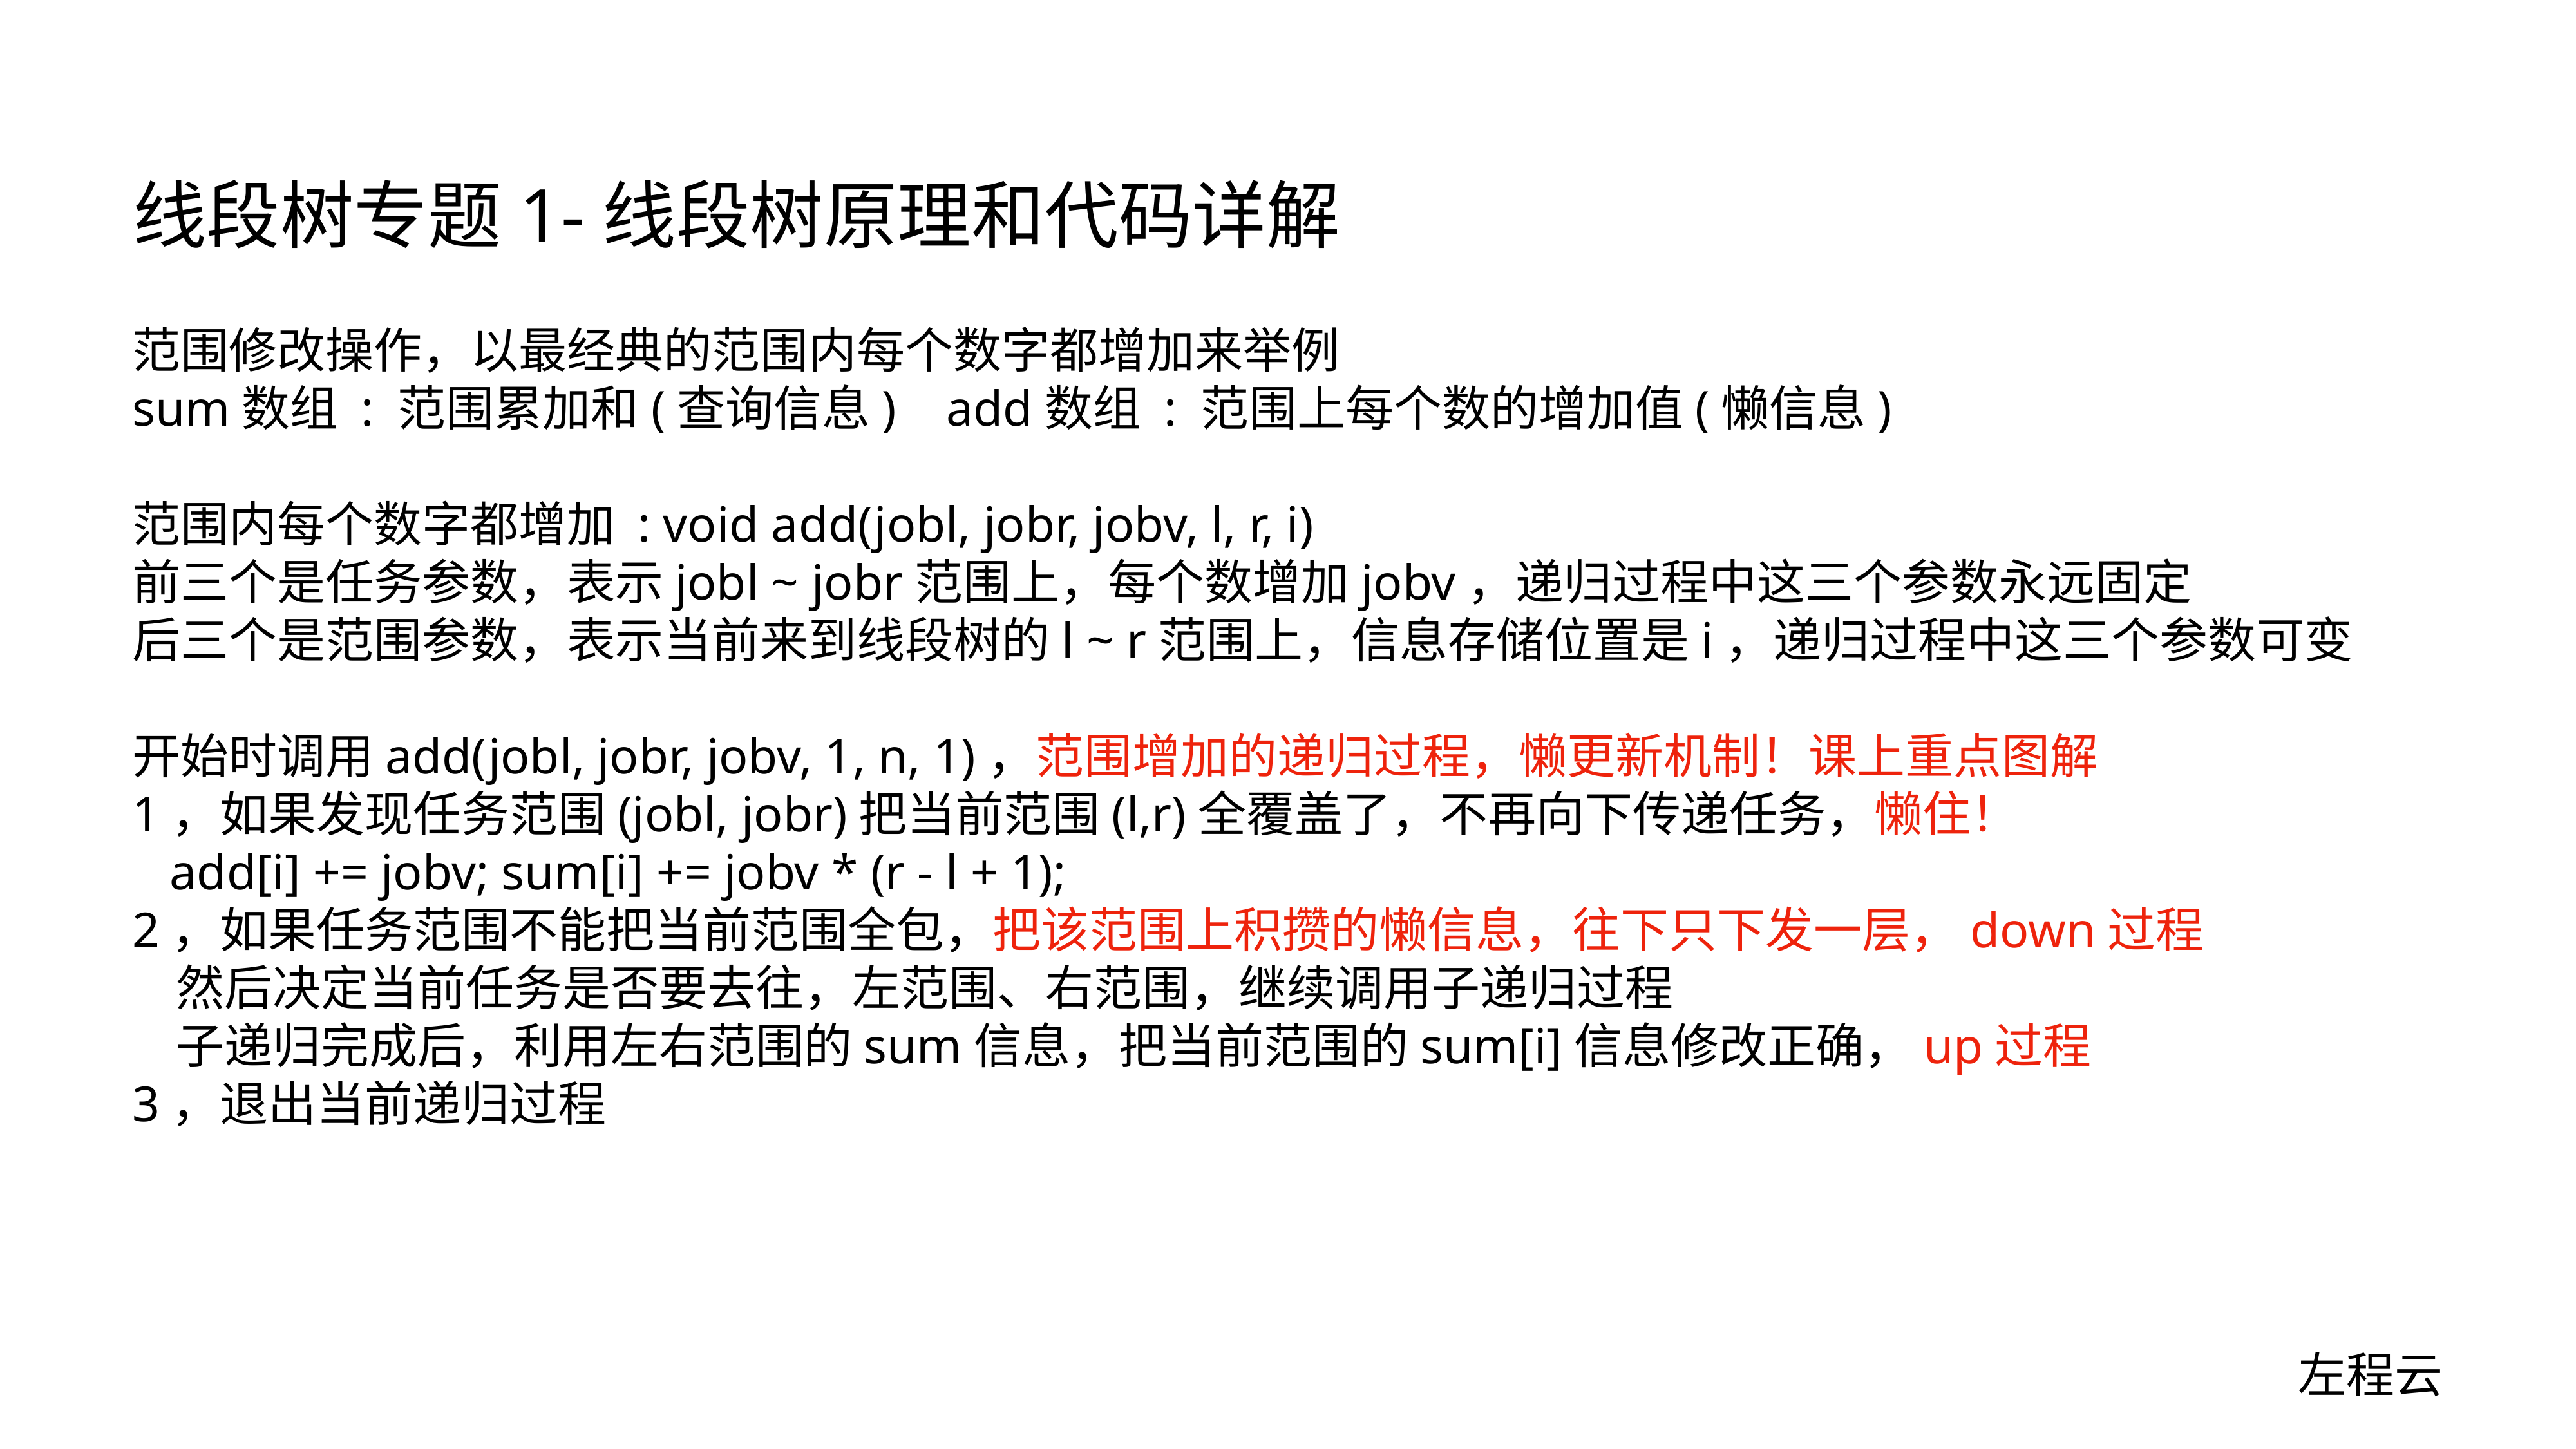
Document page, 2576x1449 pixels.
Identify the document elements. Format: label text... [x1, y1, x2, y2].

title 线段树专题1-线段树原理和代码详解 [127, 48, 2449, 263]
text_box 左程云 [127, 1339, 2449, 1408]
text_box 范围修改操作，以最经典的范围内每个数字都增加来举例 sum数组 : 范围累加和(查询信息) add数组 : 范围上每个数的增加值(懒信息) 范围内每个数字都增加 : void add(jobl, jobr, jobv, l, r, i) 前三个是任务参数，表示jobl ~ jobr范围上，每个数增加jobv，递归过程中这三个参数永远固定 后三个是范围参数，表示当前来到线段树的l ~ r范围上，信息存储位置是i，递归过程中这三个参数可变 开始时调用add(jobl, jobr, jobv, 1, n, 1)，范围增加的递归过程，懒更新机制！课上重点图解 1，如果发现任务范围(jobl, jobr)把当前范围(l,r)全覆盖了，不再向下传递任务，懒住！ add[i] += jobv; sum[i] += jobv * (r - l + 1); 2，如果任务范围不能把当前范围全包，把该范围上积攒的懒信息，往下只下发一层，down过程 然后决定当前任务是否要去往，左范围、右范围，继续调用子递归过程 子递归完成后，利用左右范围的sum信息，把当前范围的sum[i]信息修改正确，up过程 3，退出当前递归过程 [127, 314, 2449, 1304]
